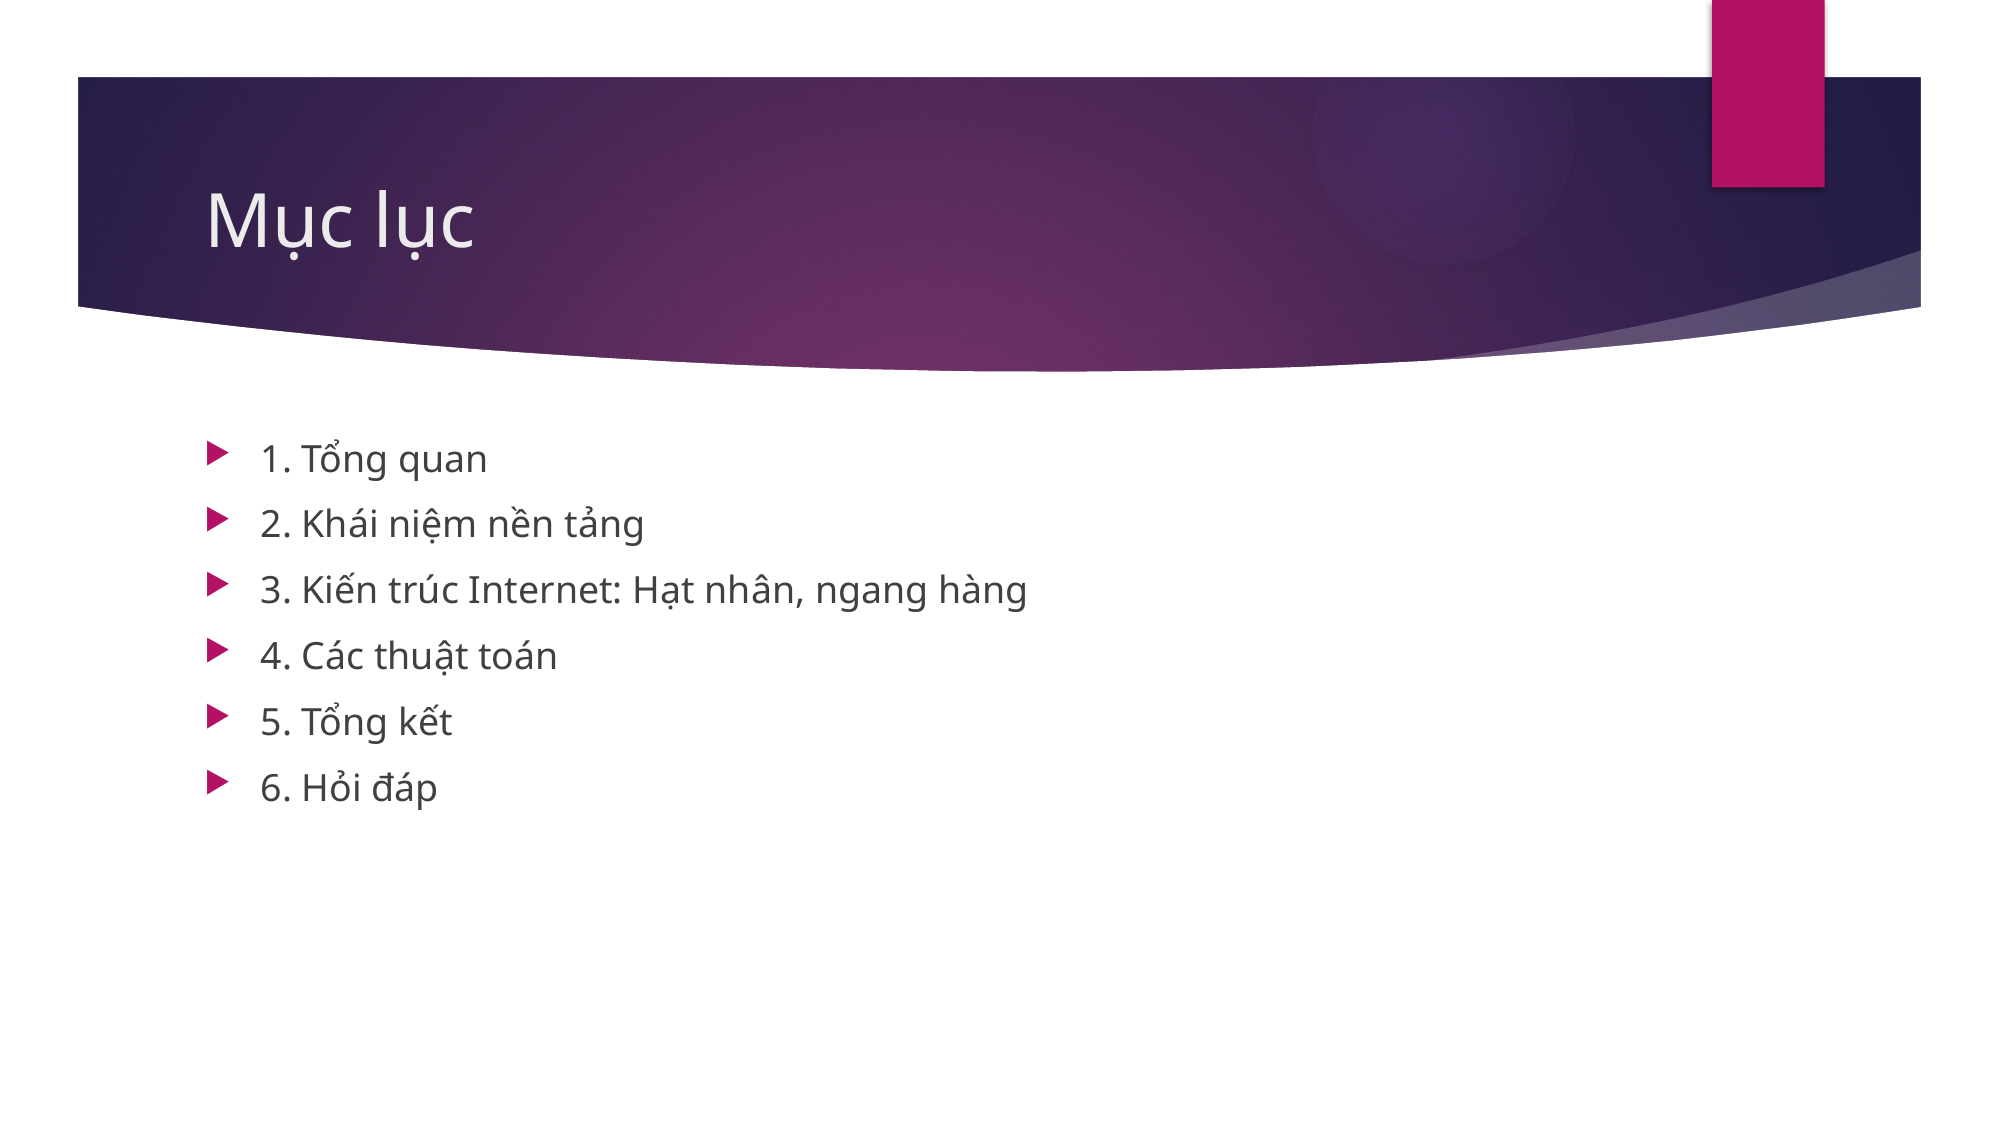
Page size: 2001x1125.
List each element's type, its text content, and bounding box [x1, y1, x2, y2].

title Mục lục [189, 159, 1627, 276]
list 1. Tổng quan 2. Khái niệm nền tảng 3. Kiến trúc Internet: Hạt nhân, ngang hàng 4. Các thuật toán 5. Tổng kết 6. Hỏi đáp [189, 427, 1638, 988]
